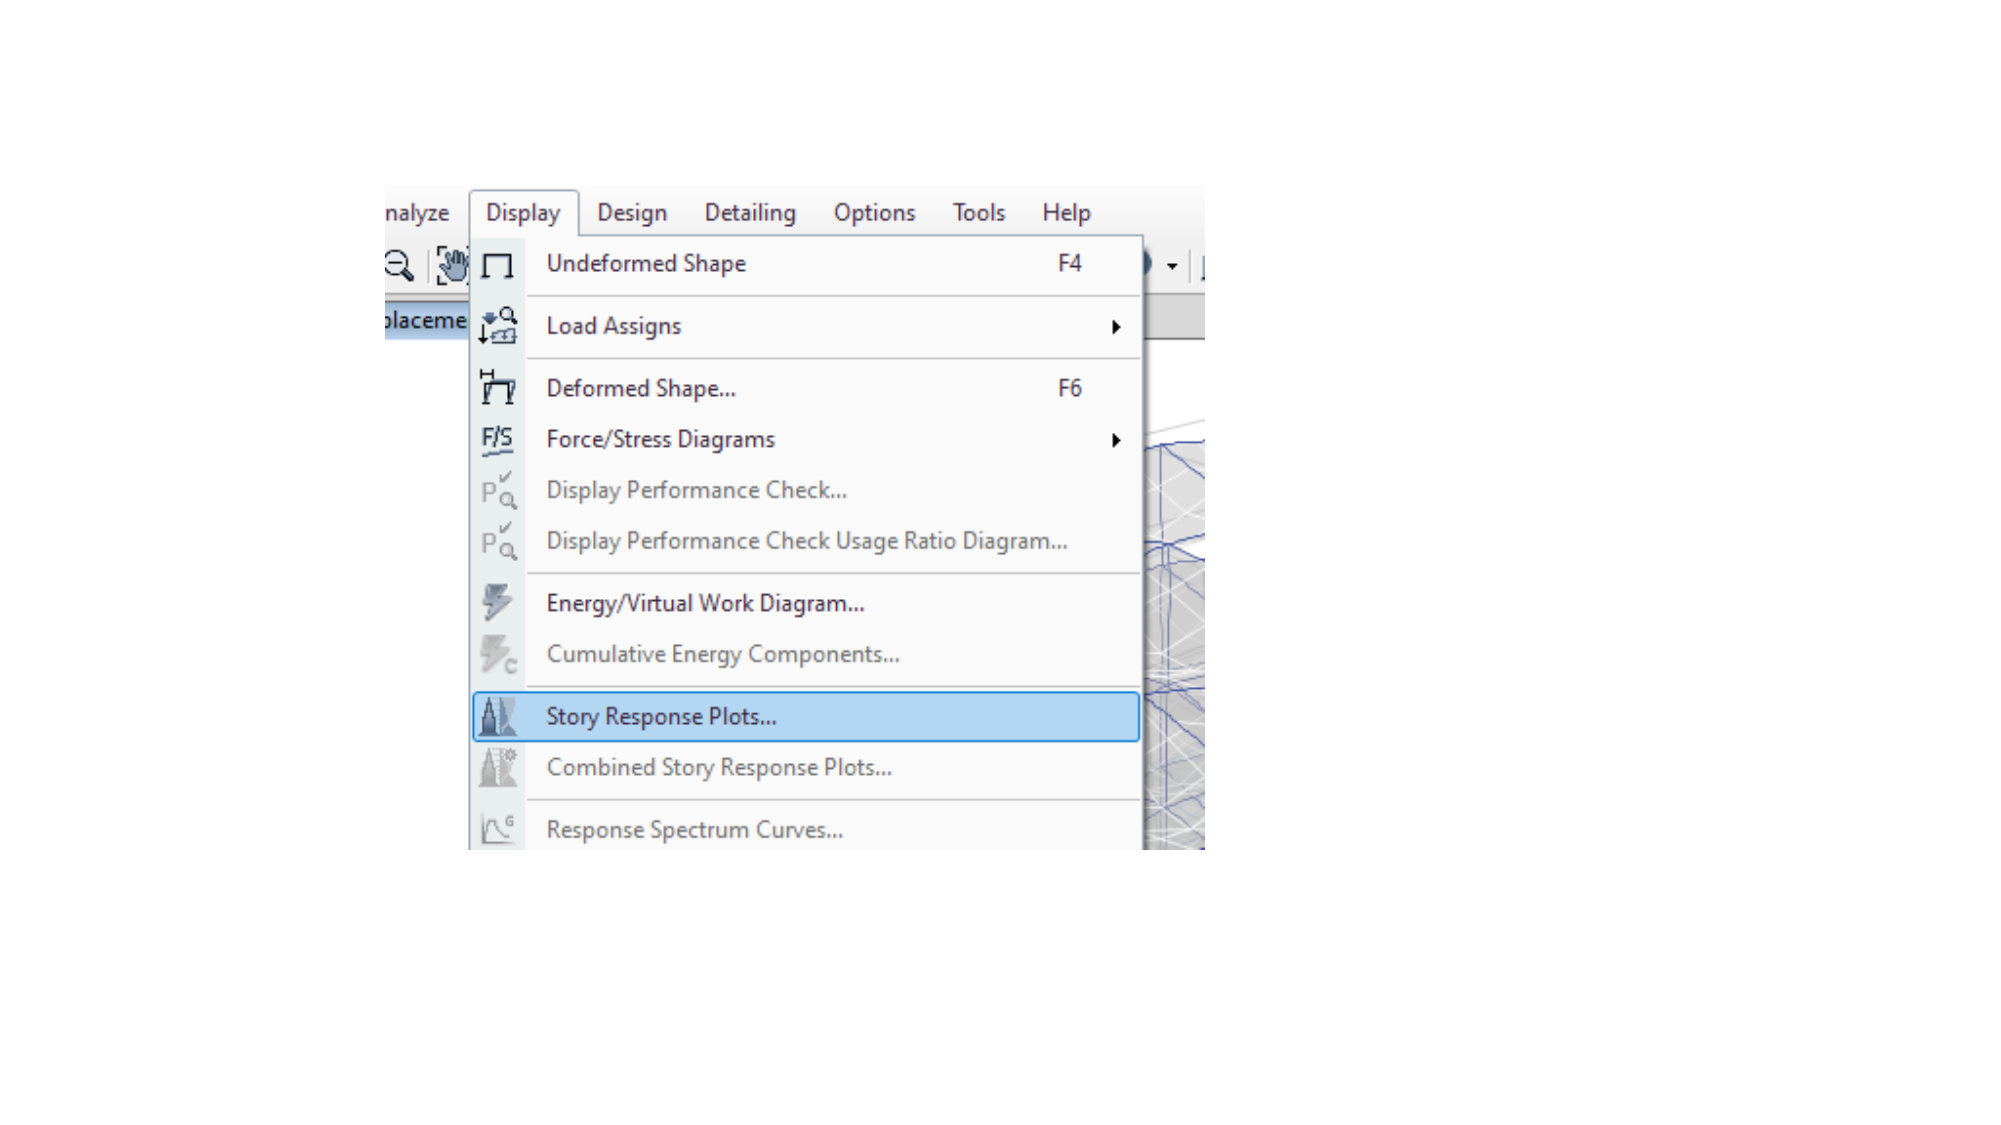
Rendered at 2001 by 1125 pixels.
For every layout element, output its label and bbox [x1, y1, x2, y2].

picture [385, 143, 1205, 850]
